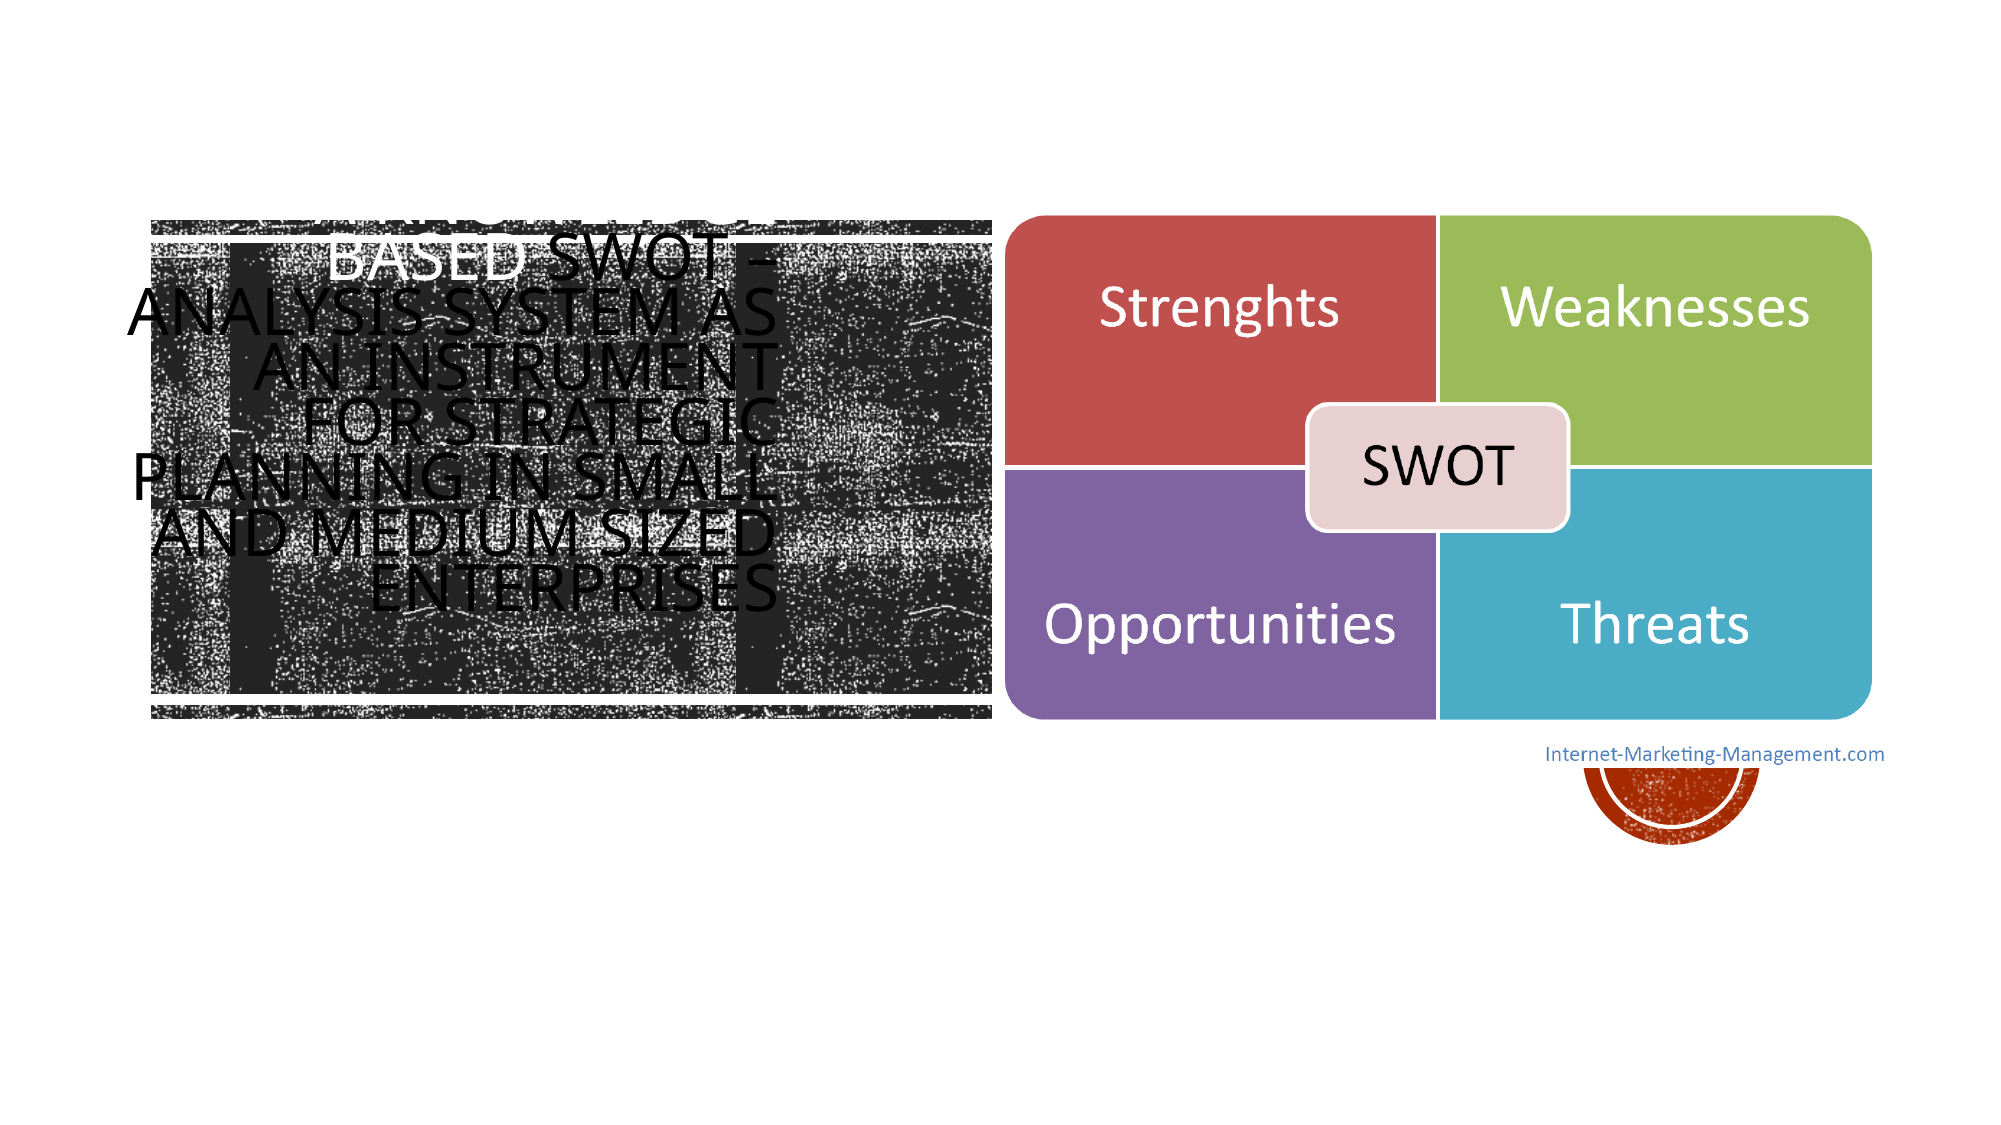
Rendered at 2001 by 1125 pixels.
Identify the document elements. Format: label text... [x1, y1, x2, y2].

picture [995, 209, 1886, 766]
title A knowledge based SWOT –analysis system as an instrument for strategic planning in small and medium sized enterprises [104, 131, 795, 630]
